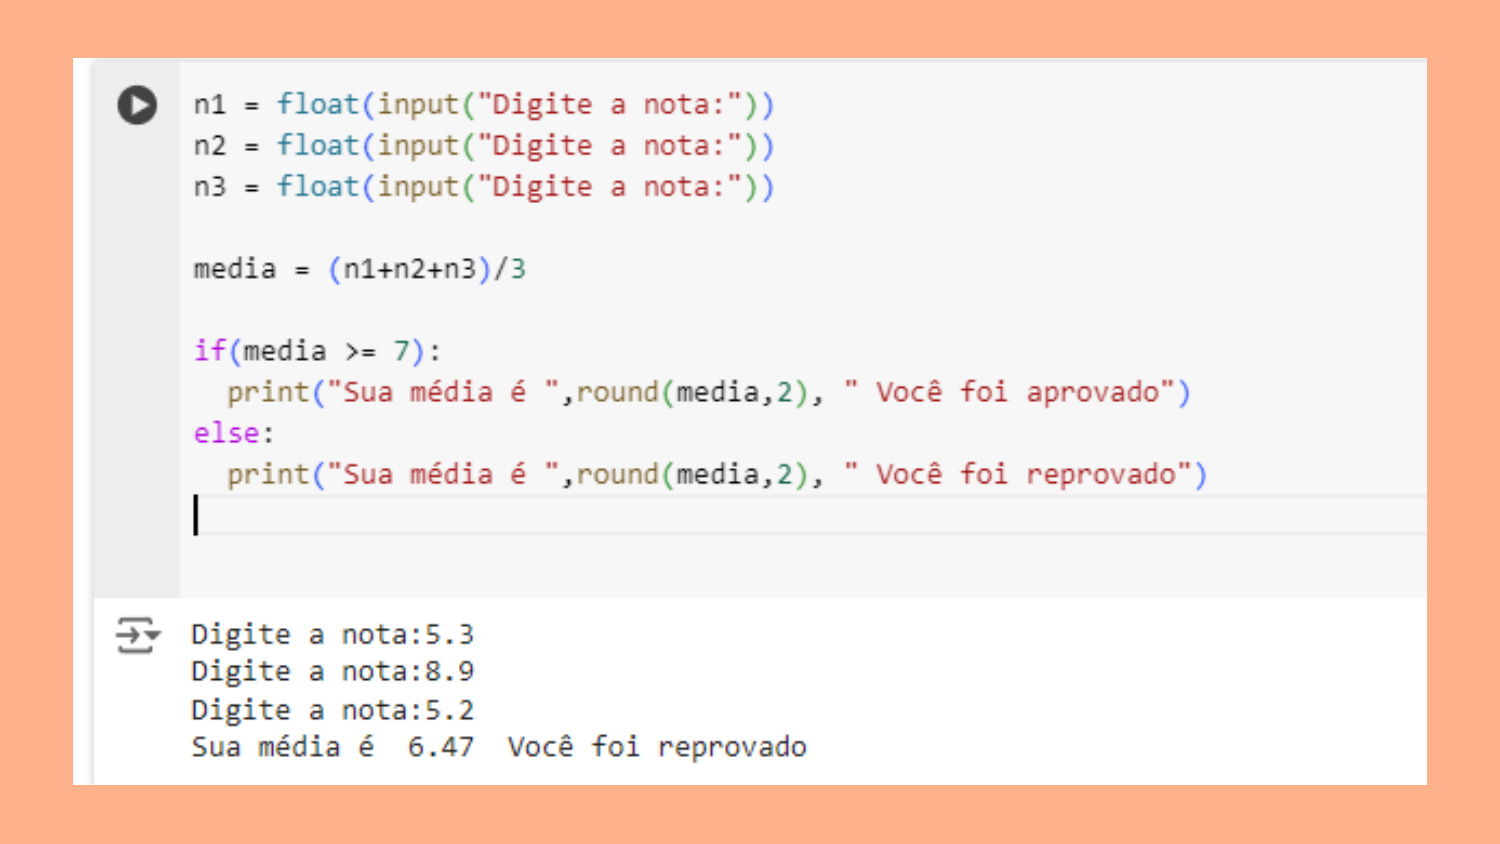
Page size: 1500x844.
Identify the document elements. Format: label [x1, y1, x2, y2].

picture [73, 58, 1427, 786]
